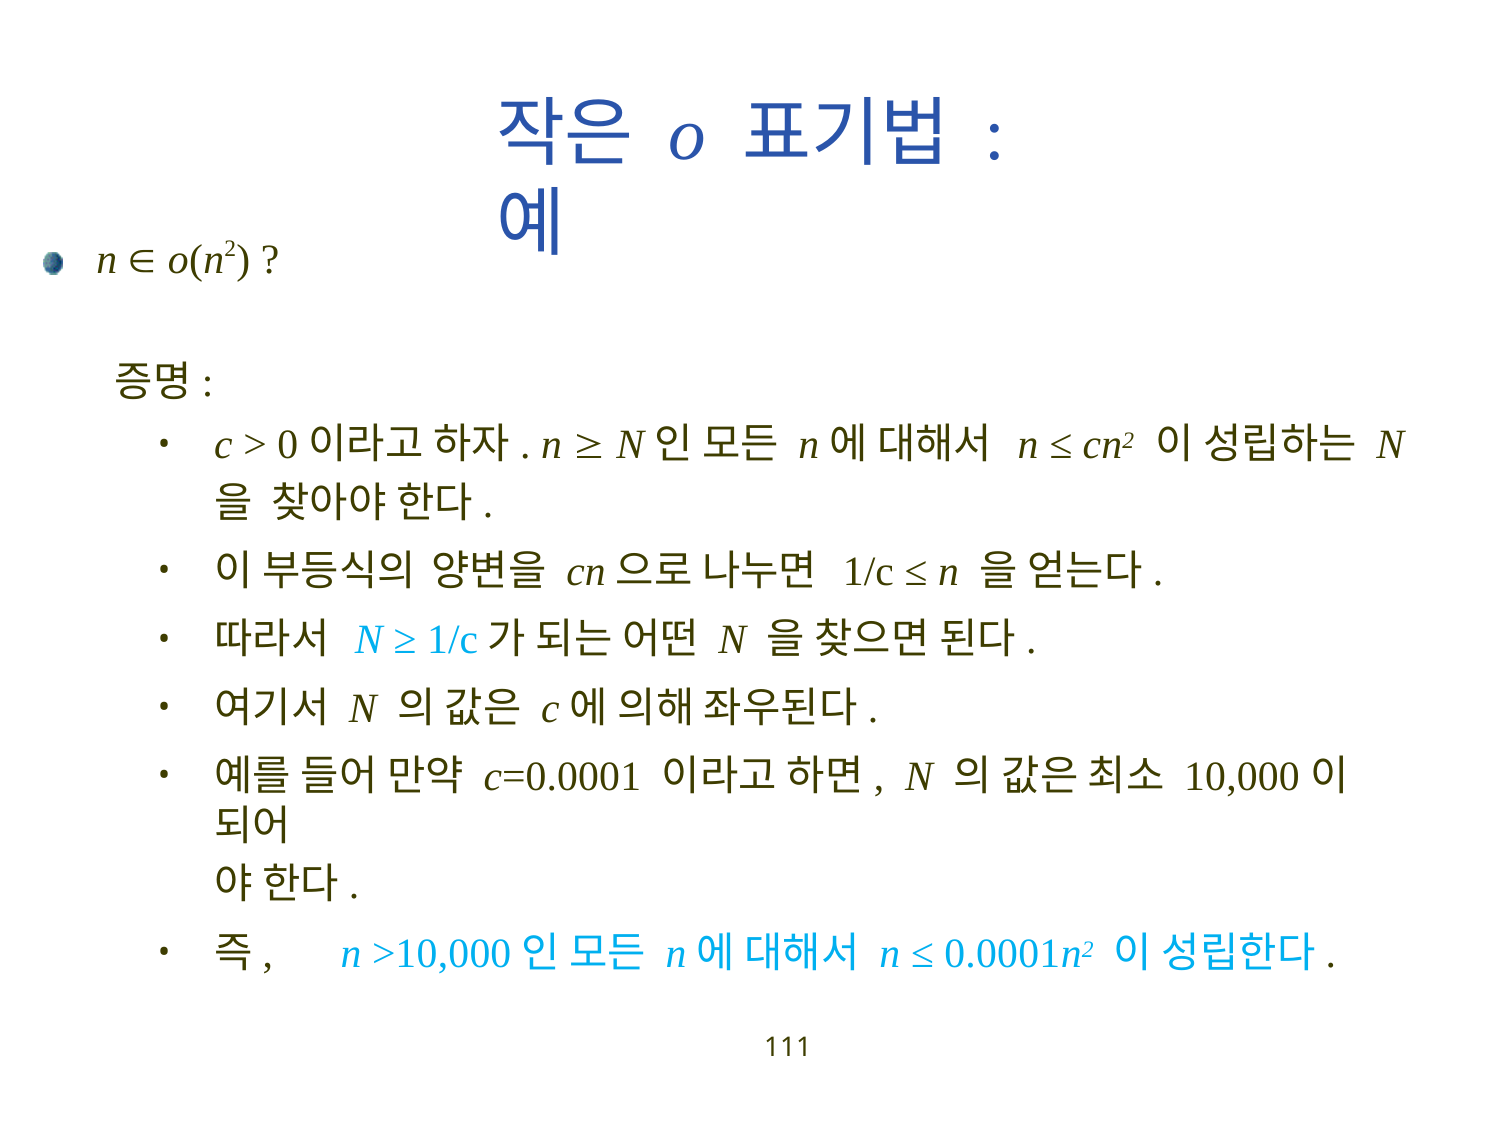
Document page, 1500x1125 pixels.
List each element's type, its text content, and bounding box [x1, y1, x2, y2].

title 작은 o 표기법 : 예 [493, 82, 1082, 273]
picture [42, 252, 64, 275]
text_box n  o(n2) ? 증명: c > 0이라고 하자. n  N인 모든 n에 대해서 n ≤ cn2 이 성립하는 N 을 찾아야 한다. 이 부등식의 양변을 cn으로 나누면 1/c ≤ n 을 얻는다. 따라서 N ≥ 1/c가 되는 어떤 N 을 찾으면 된다. 여기서 N 의 값은 c에 의해 좌우된다. 예를 들어 만약 c=0.0001 이라고 하면, N 의 값은 최소 10,000이 되어 야 한다. 즉, n >10,000인 모든 n에 대해서 n ≤ 0.0001n2 이 성립한다. [87, 229, 1452, 976]
text_box 111 [757, 1035, 817, 1067]
